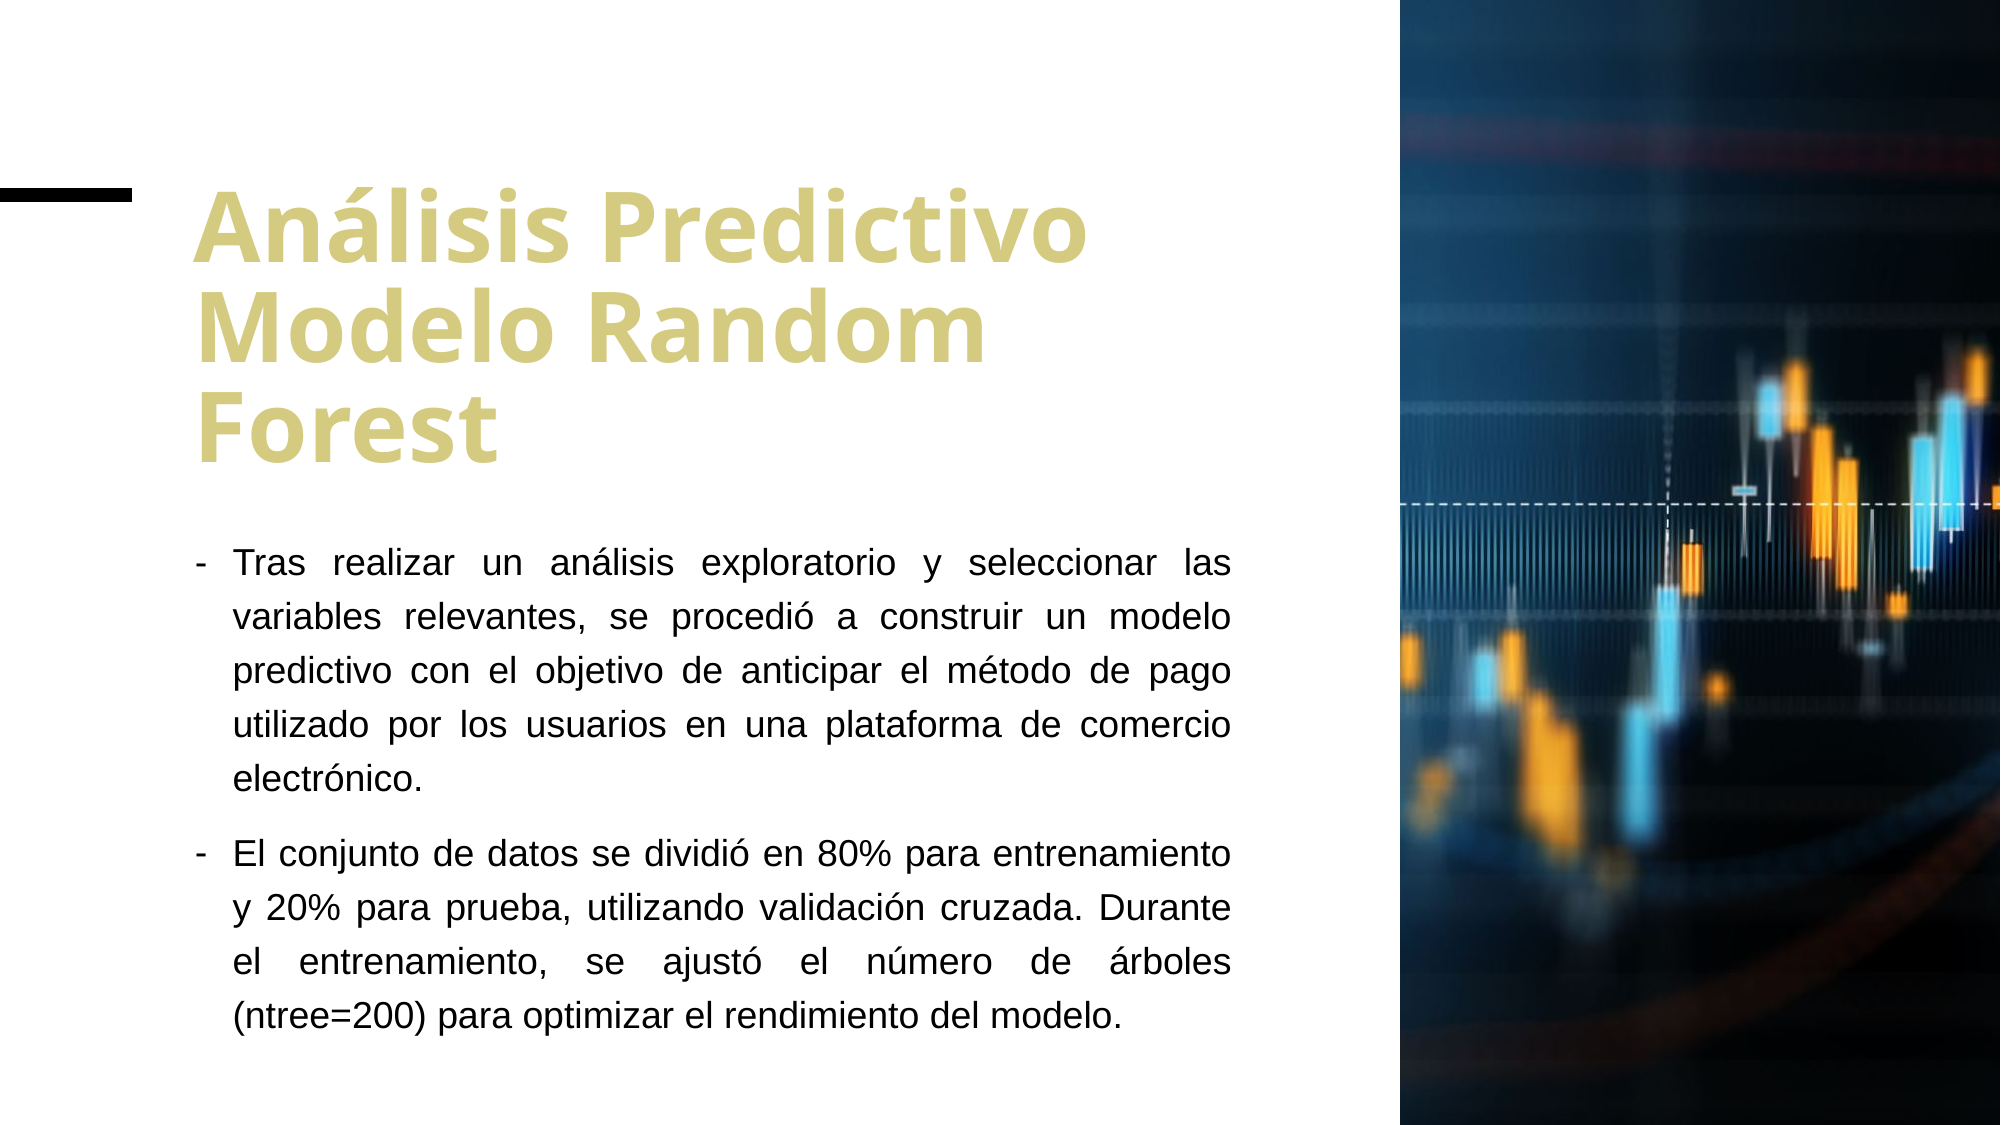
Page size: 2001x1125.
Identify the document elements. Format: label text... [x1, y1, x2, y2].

picture [1399, 0, 2000, 1125]
text_box [0, 0, 1399, 1125]
title Análisis Predictivo Modelo Random Forest [178, 175, 1214, 512]
list Tras realizar un análisis exploratorio y seleccionar las variables relevantes, se procedió a construir un modelo predictivo con el objetivo de anticipar el método de pago utilizado por los usuarios en una plataforma de comercio electrónico. El conjunto de datos se dividió en 80% para entrenamiento y 20% para prueba, utilizando validación cruzada. Durante el entrenamiento, se ajustó el número de árboles (ntree=200) para optimizar el rendimiento del modelo. [180, 521, 1247, 1125]
